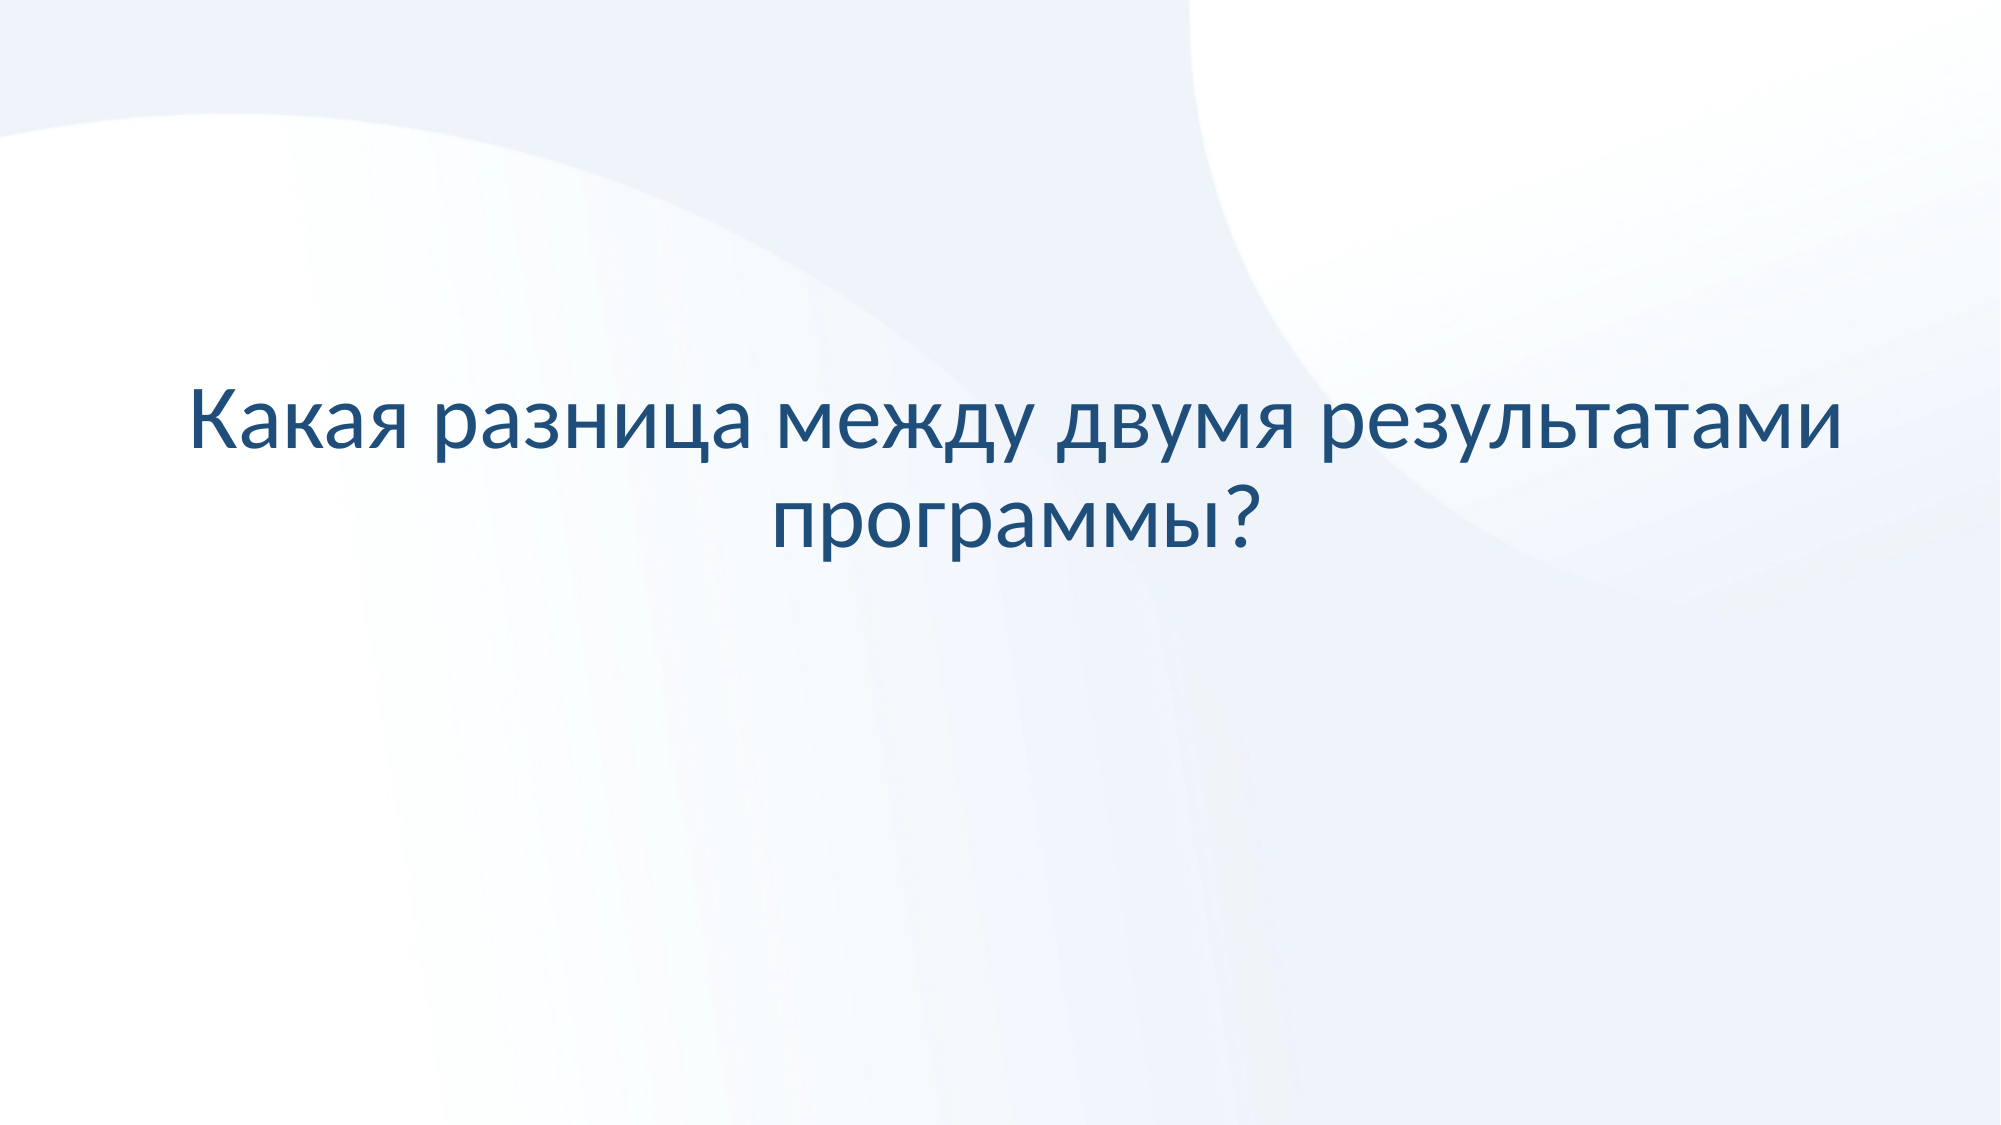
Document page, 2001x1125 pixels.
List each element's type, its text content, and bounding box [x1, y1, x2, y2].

title Какая разница между двумя результатами программы? [99, 359, 1937, 577]
picture [0, 0, 2001, 1125]
